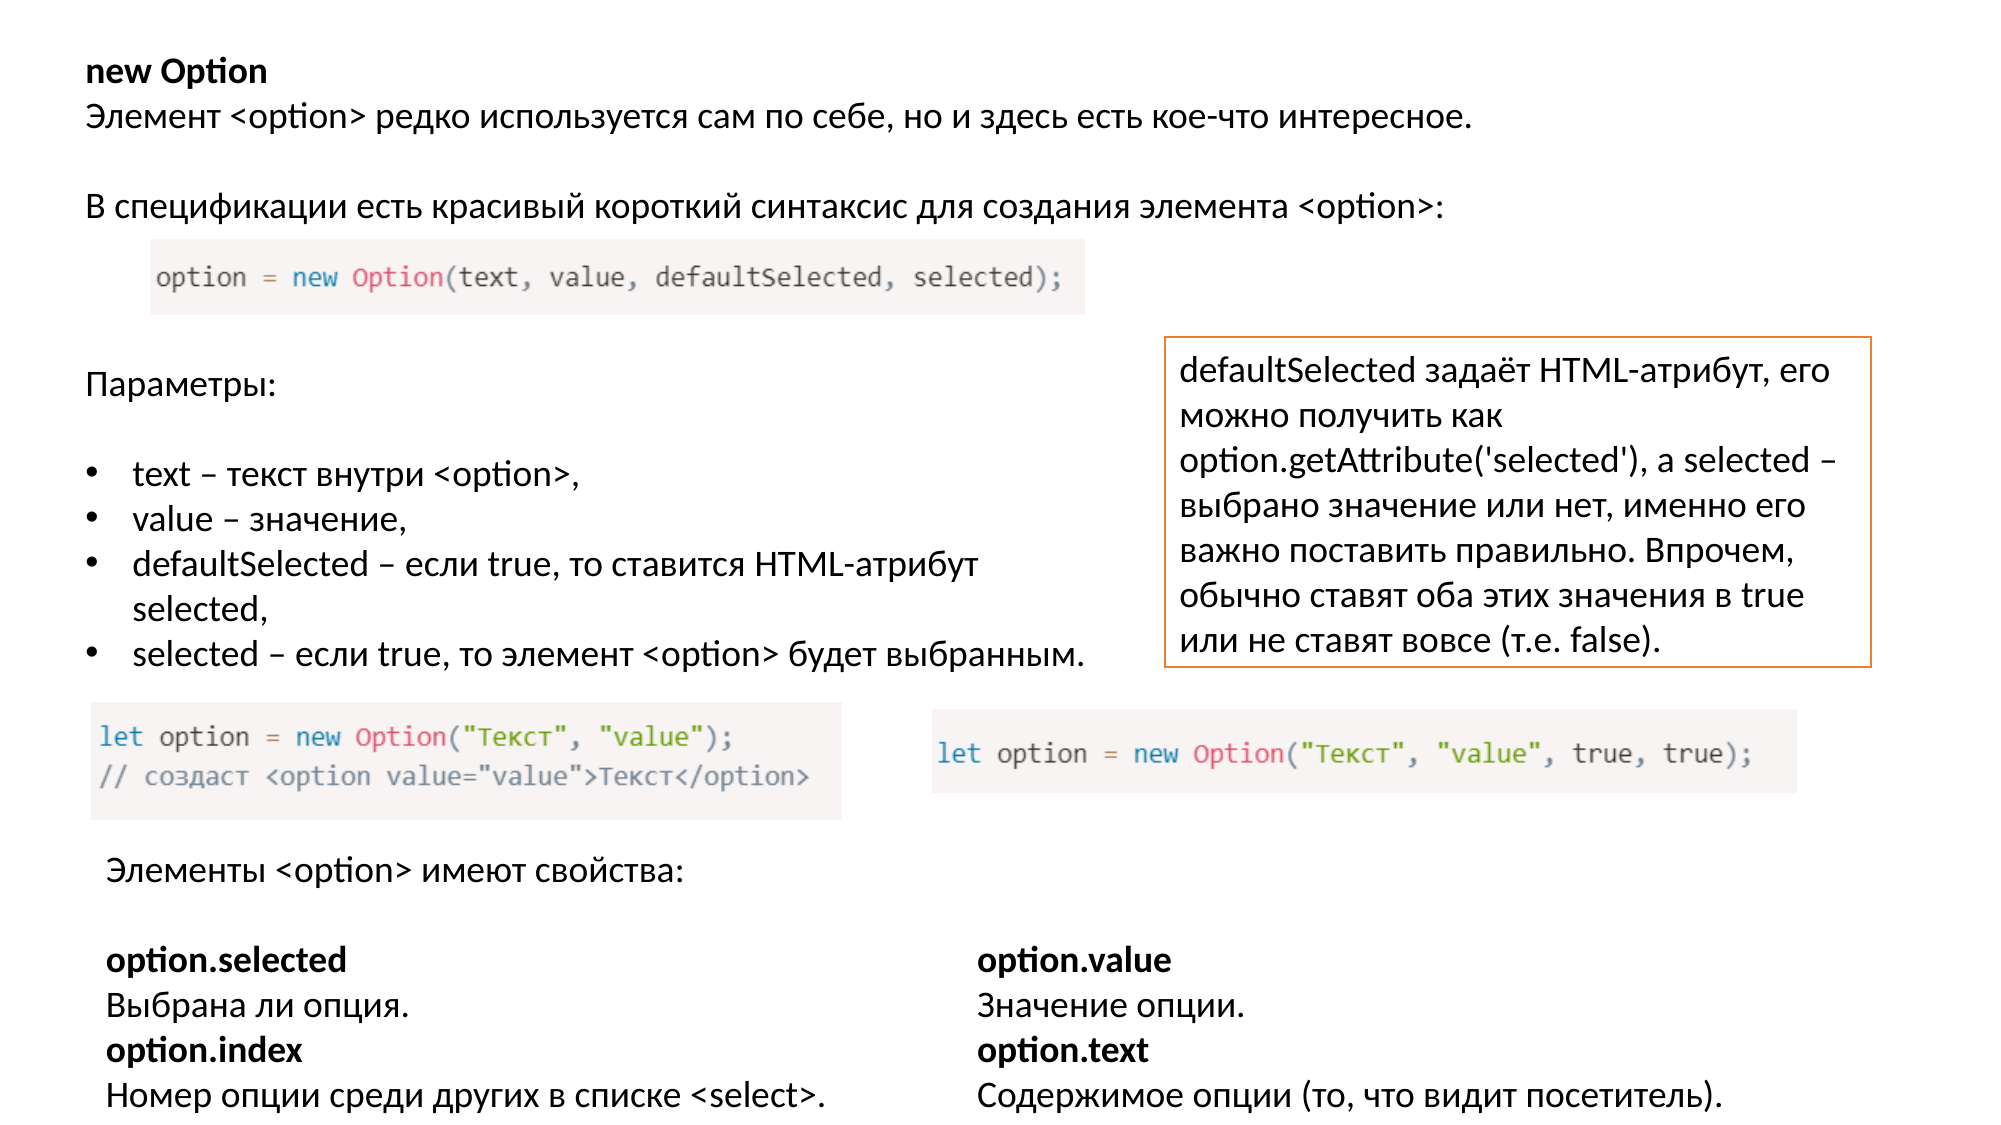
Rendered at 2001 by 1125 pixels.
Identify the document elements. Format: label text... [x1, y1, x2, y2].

text_box Элементы <option> имеют свойства: option.selected Выбрана ли опция. option.index Номер опции среди других в списке <select>. [91, 837, 1091, 1123]
picture [150, 239, 1085, 315]
picture [90, 702, 842, 820]
picture [932, 709, 1797, 793]
text_box defaultSelected задаёт HTML-атрибут, его можно получить как option.getAttribute('selected'), а selected – выбрано значение или нет, именно его важно поставить правильно. Впрочем, обычно ставят оба этих значения в true или не ставят вовсе (т.е. false). [1164, 336, 1872, 668]
text_box Параметры: text – текст внутри <option>, value – значение, defaultSelected – если true, то ставится HTML-атрибут selected, selected – если true, то элемент <option> будет выбранным. [70, 351, 1125, 682]
text_box new Option Элемент <option> редко используется сам по себе, но и здесь есть кое-что интересное. В спецификации есть красивый короткий синтаксис для создания элемента <option>: [70, 38, 1946, 234]
text_box option.value Значение опции. option.text Содержимое опции (то, что видит посетитель). [962, 928, 1963, 1123]
